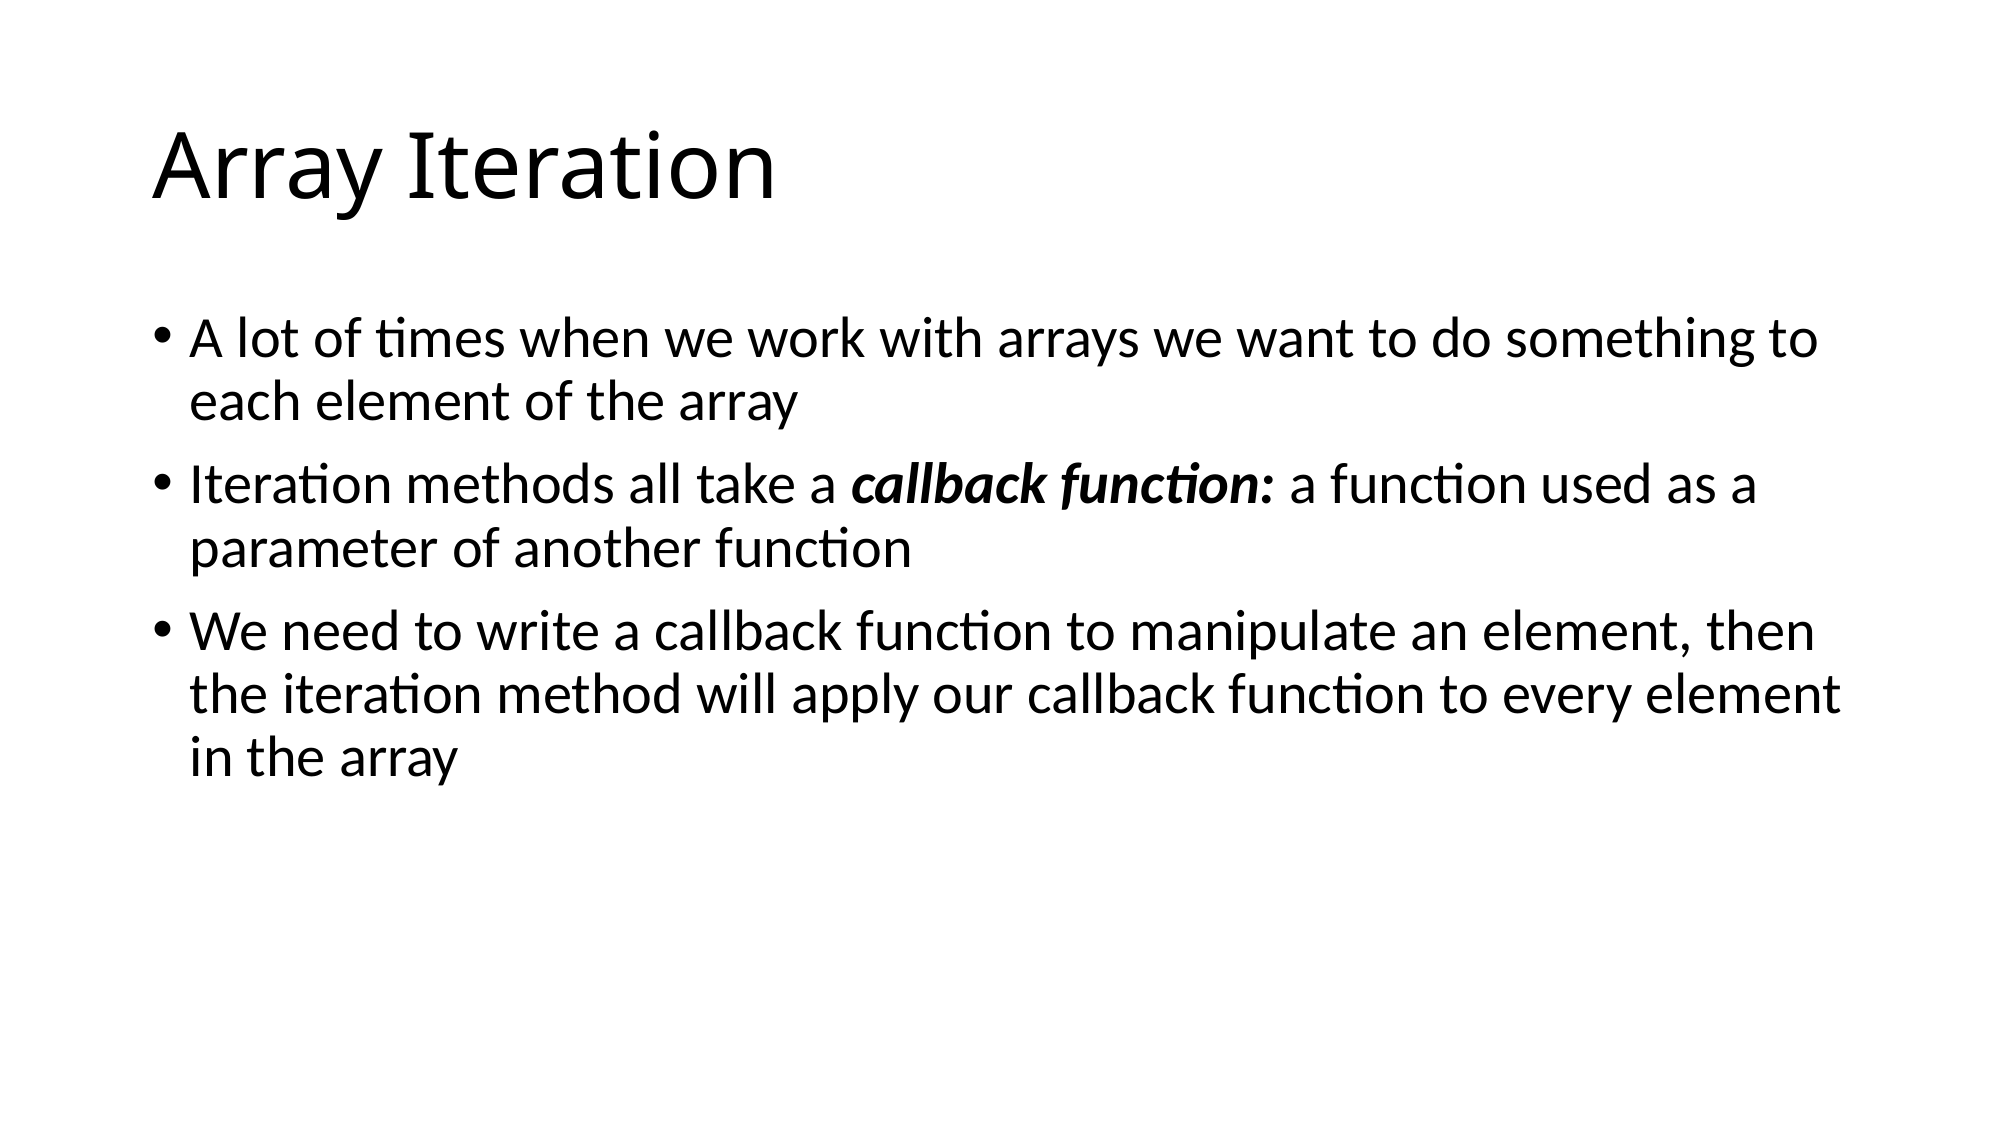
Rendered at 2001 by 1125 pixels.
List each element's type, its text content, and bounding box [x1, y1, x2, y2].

title Array Iteration [137, 59, 1863, 278]
list A lot of times when we work with arrays we want to do something to each element of the array Iteration methods all take a callback function: a function used as a parameter of another function We need to write a callback function to manipulate an element, then the iteration method will apply our callback function to every element in the array [137, 299, 1863, 1014]
